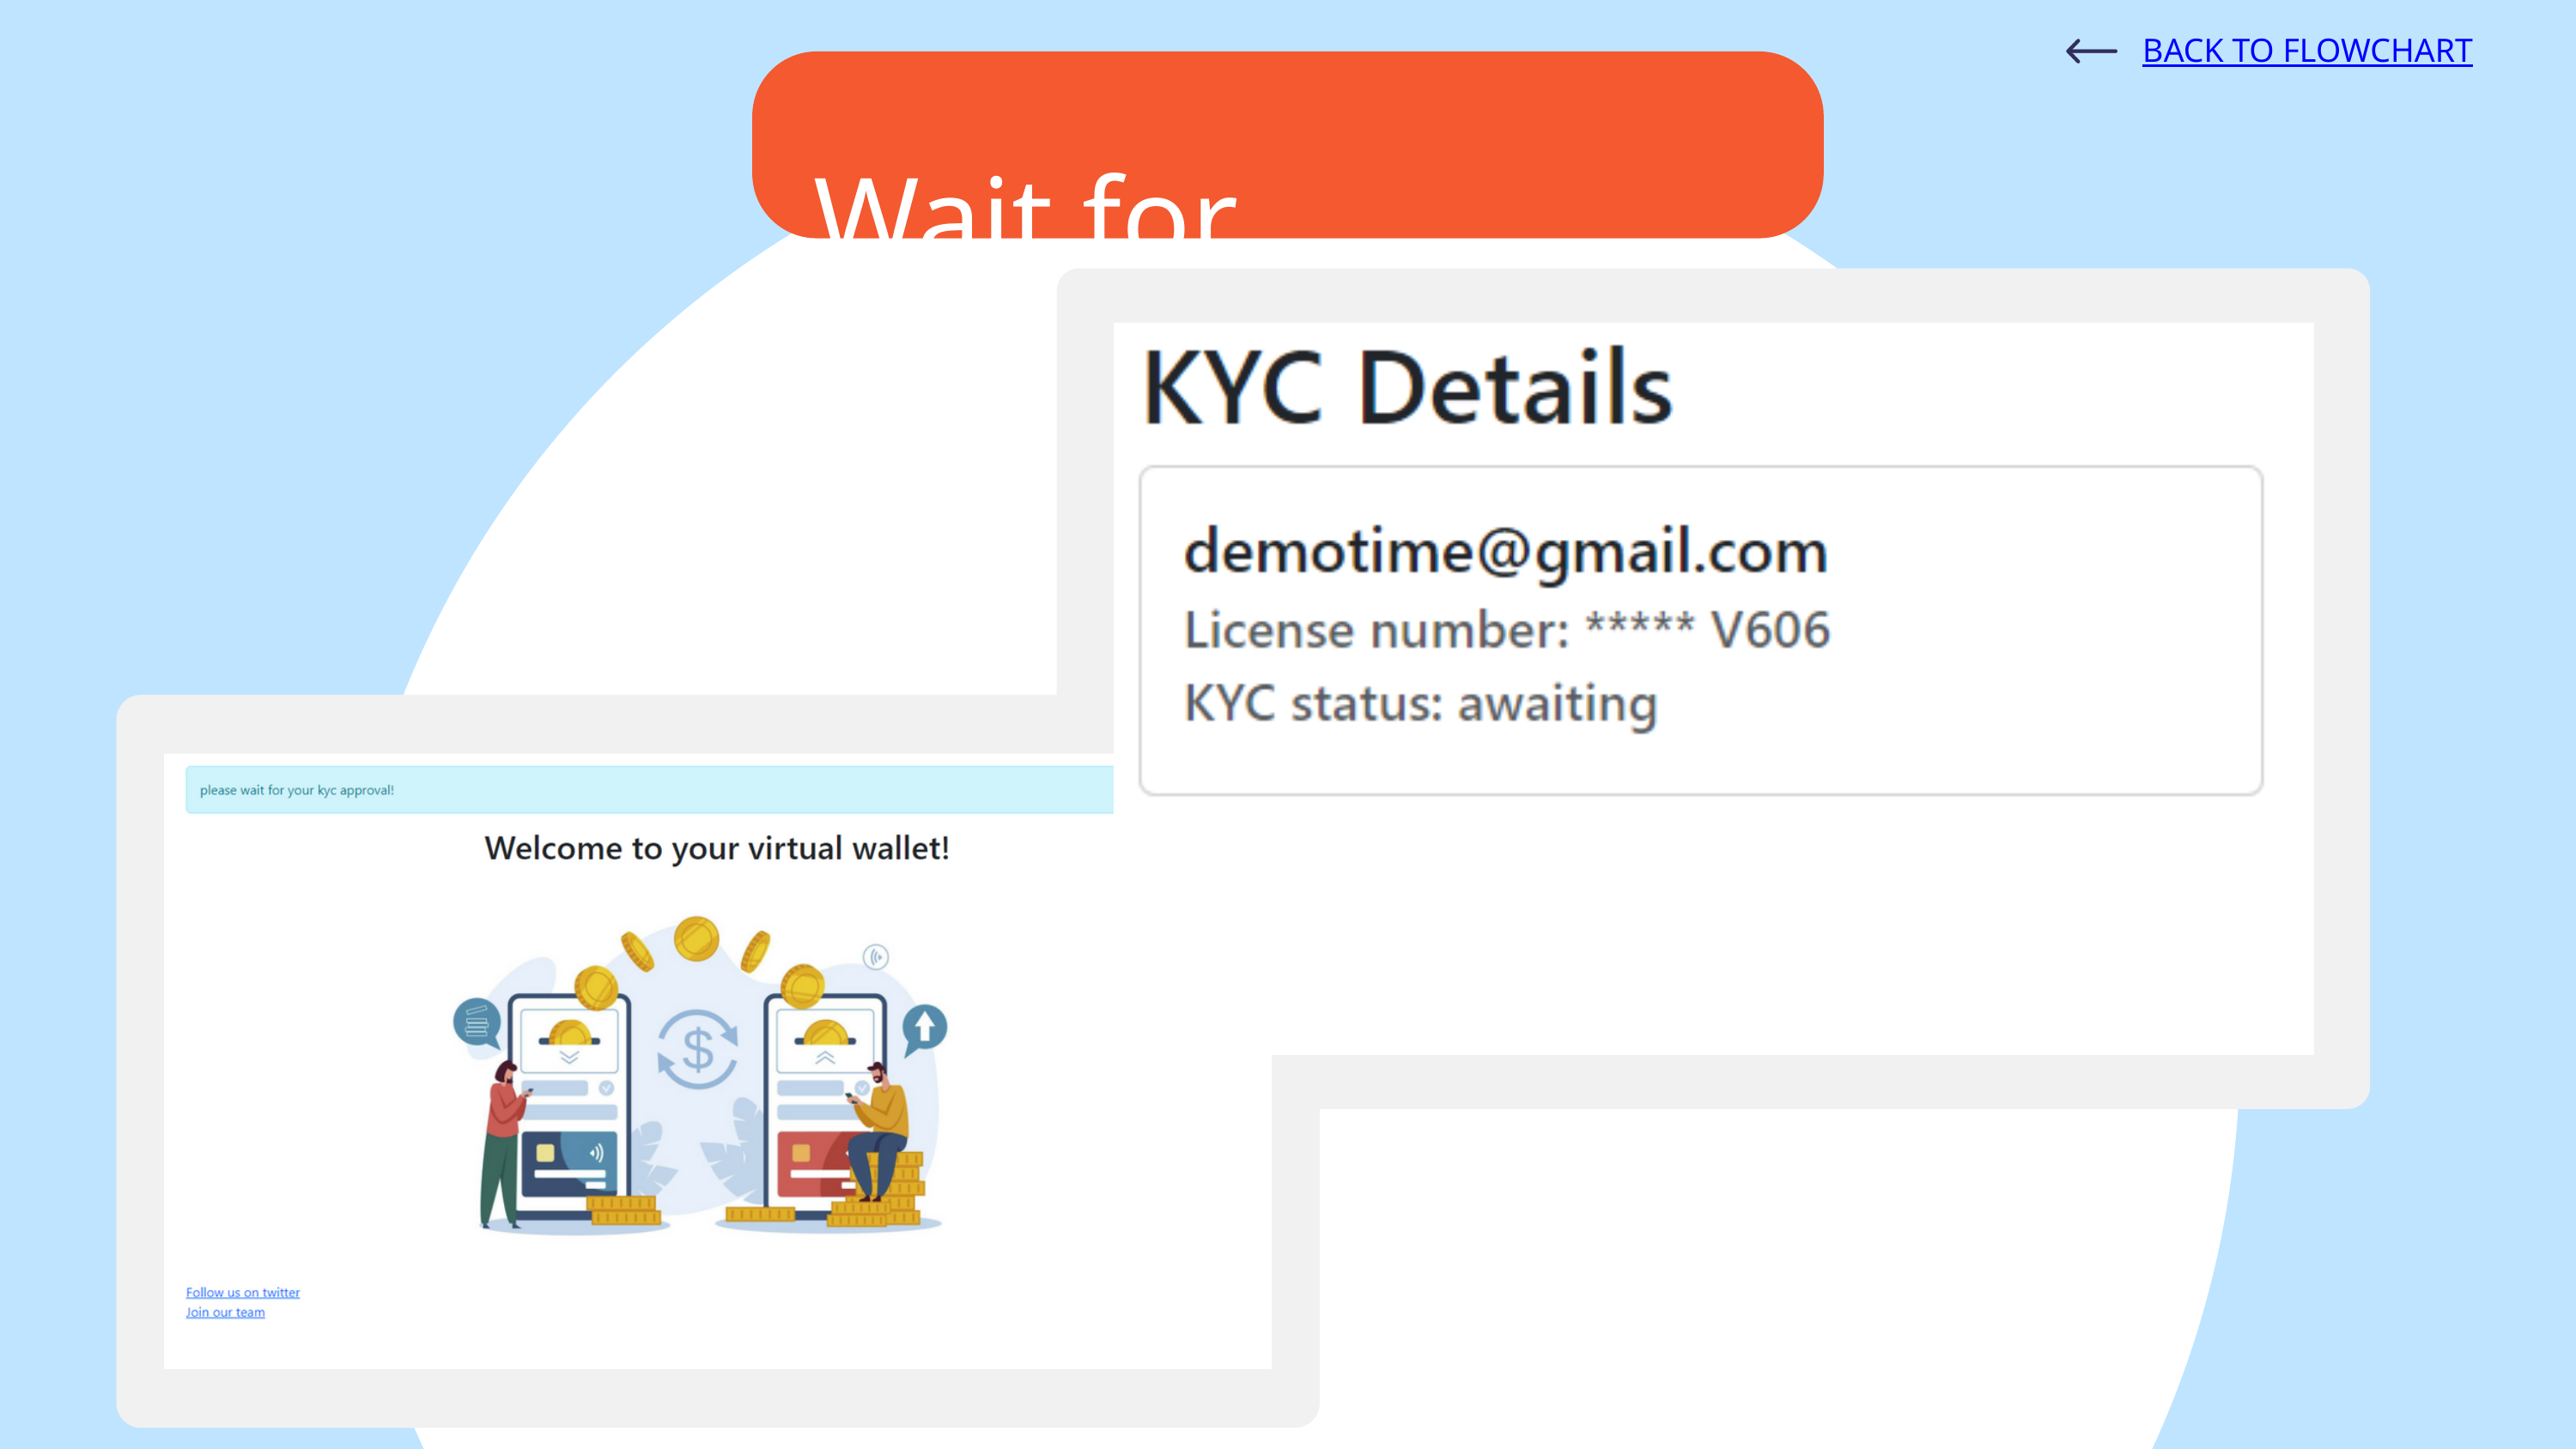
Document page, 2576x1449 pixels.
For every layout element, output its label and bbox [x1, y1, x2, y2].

text_box [1056, 268, 2371, 1110]
text_box [116, 694, 1321, 1428]
text_box [751, 51, 1825, 239]
text_box [331, 1117, 2245, 1449]
text_box [2065, 32, 2552, 71]
picture [164, 323, 2314, 1369]
text_box [331, 92, 2245, 693]
